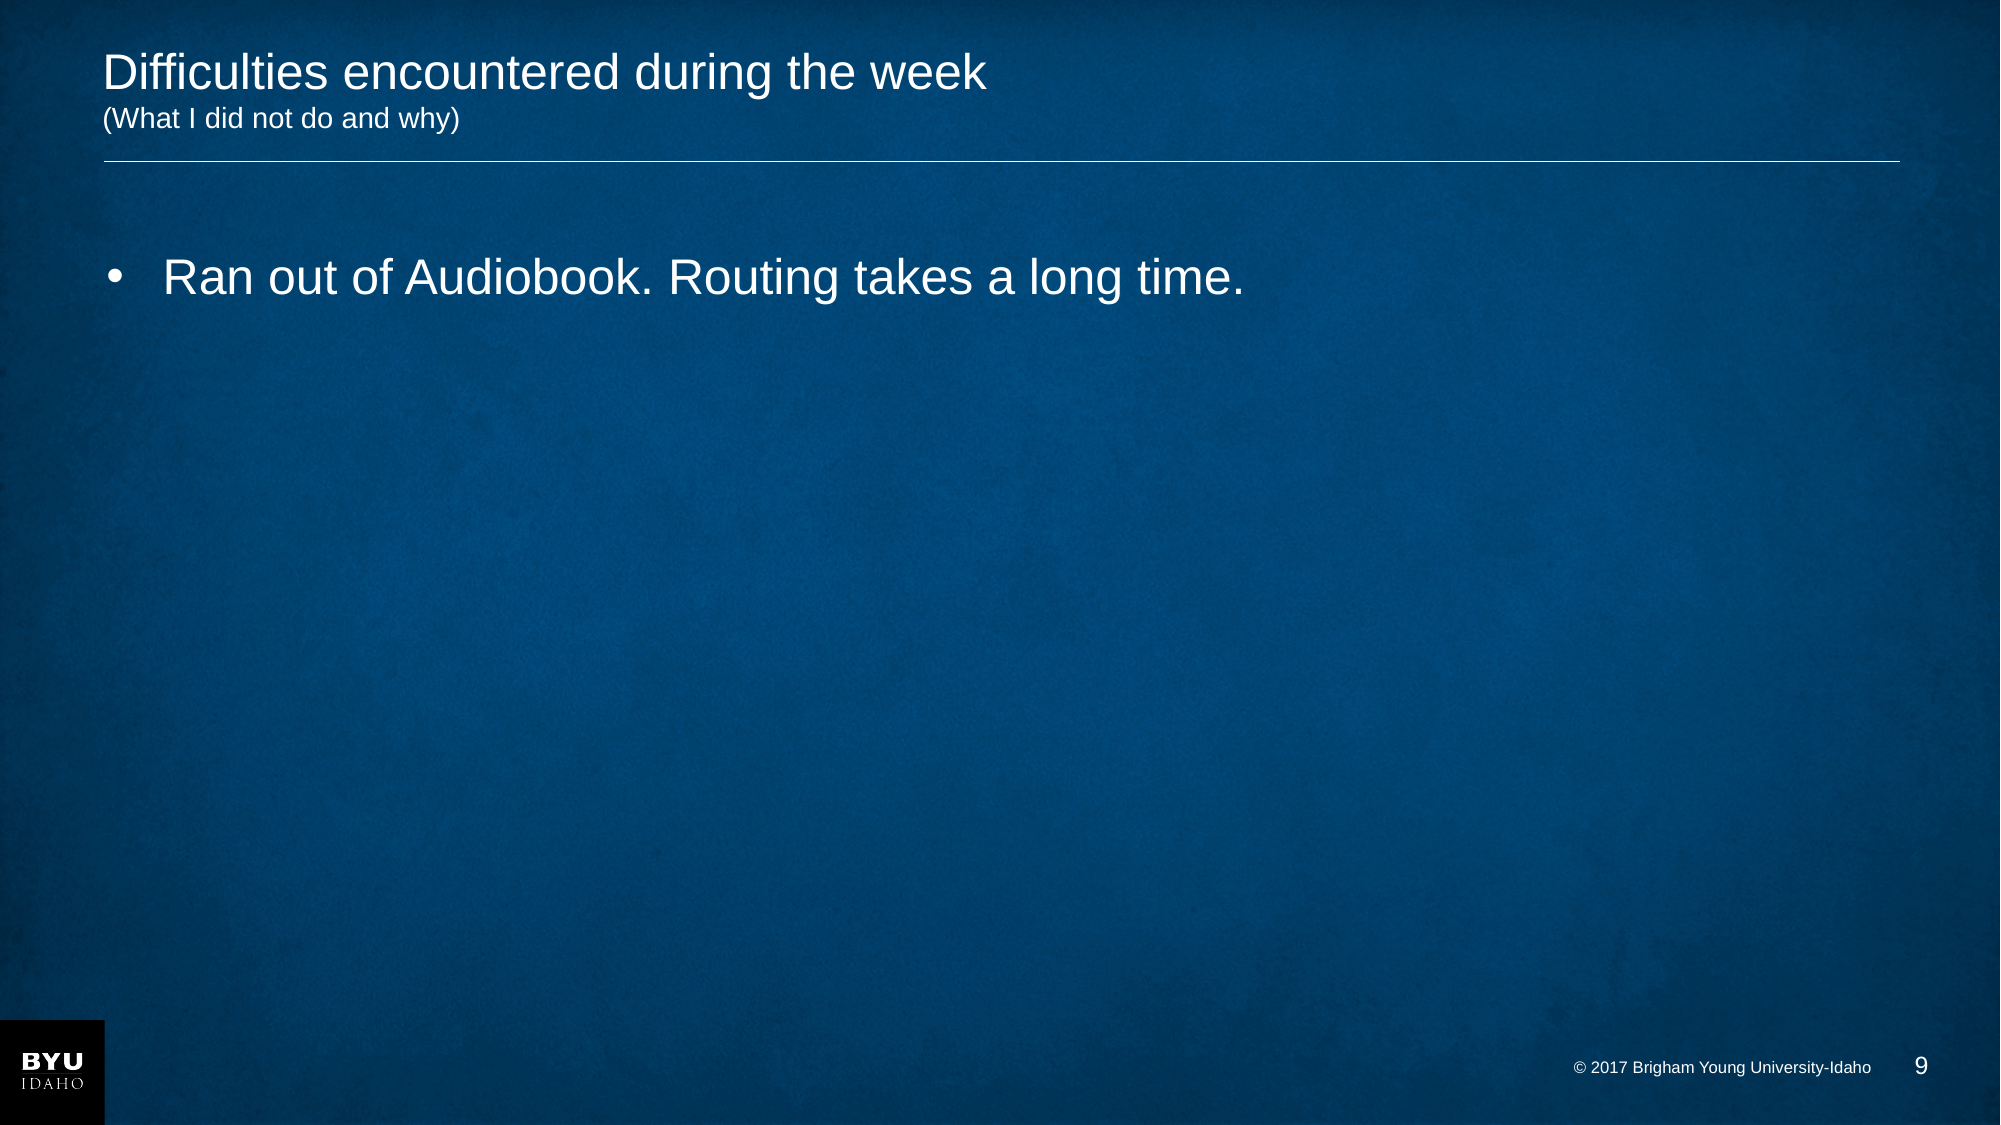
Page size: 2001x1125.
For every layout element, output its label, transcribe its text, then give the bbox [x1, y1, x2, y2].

picture [0, 0, 2000, 1125]
text_box Ran out of Audiobook. Routing takes a long time. [91, 237, 1867, 313]
title Difficulties encountered during the week (What I did not do and why) [87, 12, 1900, 162]
